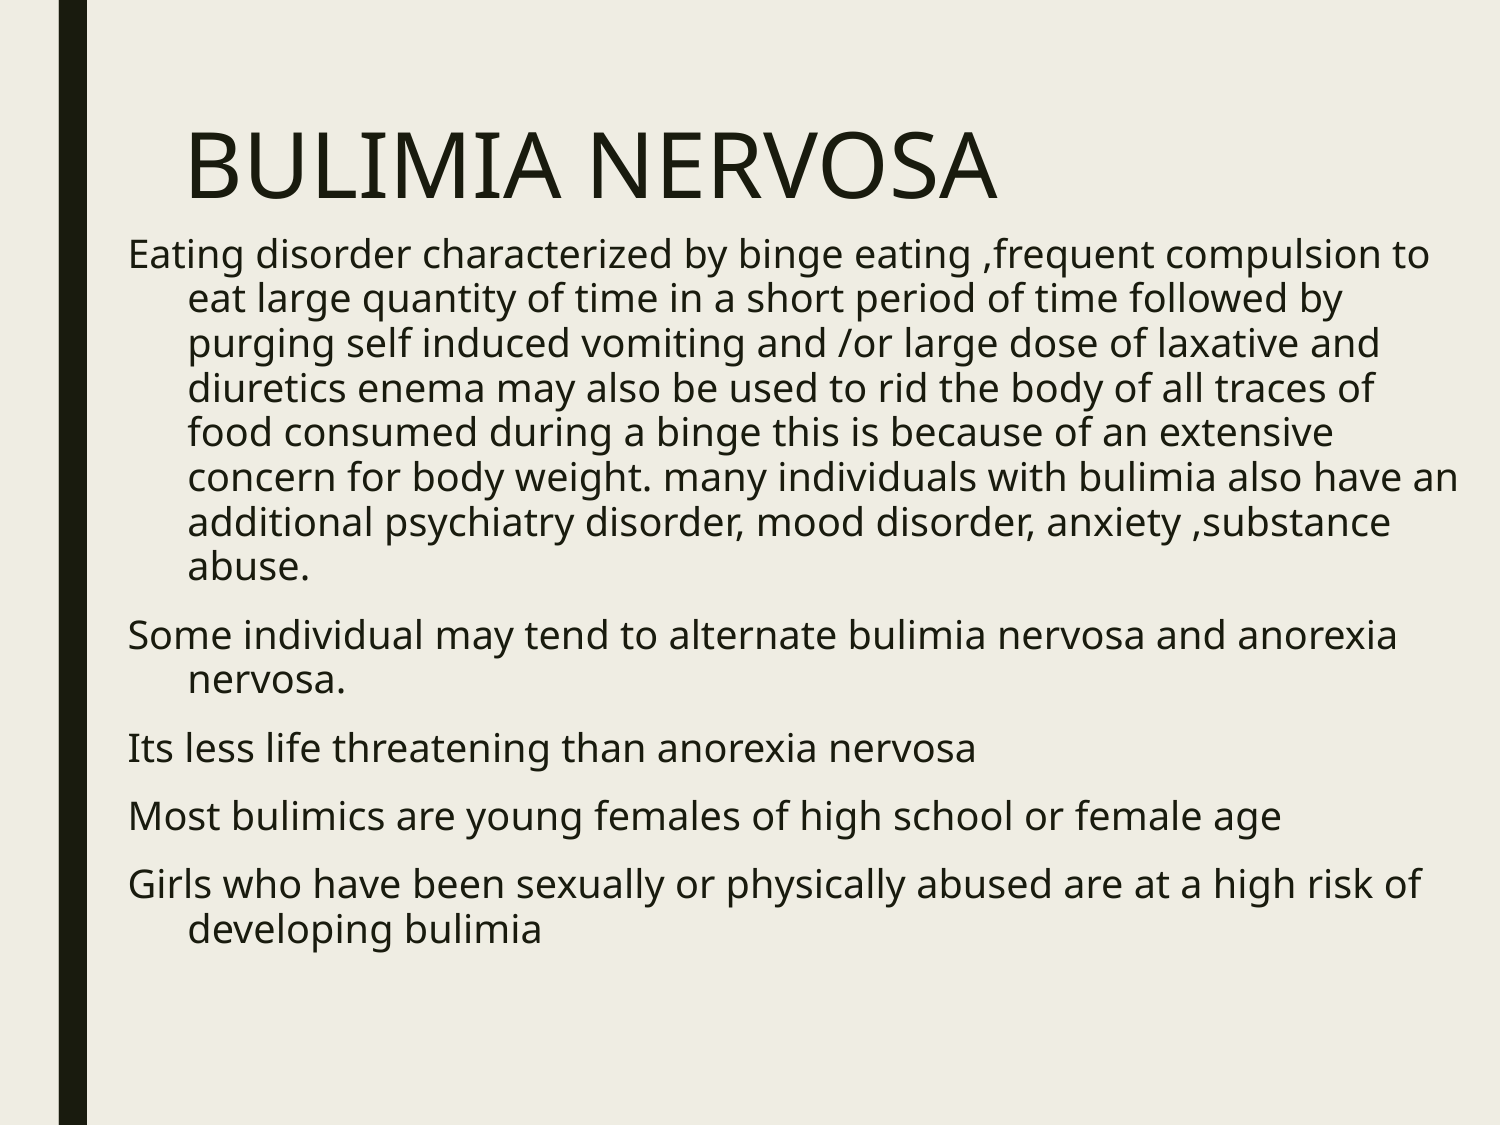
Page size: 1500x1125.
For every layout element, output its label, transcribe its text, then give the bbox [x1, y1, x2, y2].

list Eating disorder characterized by binge eating ,frequent compulsion to eat large quantity of time in a short period of time followed by purging self induced vomiting and /or large dose of laxative and diuretics enema may also be used to rid the body of all traces of food consumed during a binge this is because of an extensive concern for body weight. many individuals with bulimia also have an additional psychiatry disorder, mood disorder, anxiety ,substance abuse. Some individual may tend to alternate bulimia nervosa and anorexia nervosa. Its less life threatening than anorexia nervosa Most bulimics are young females of high school or female age Girls who have been sexually or physically abused are at a high risk of developing bulimia [112, 224, 1488, 963]
title BULIMIA NERVOSA [168, 112, 1351, 224]
